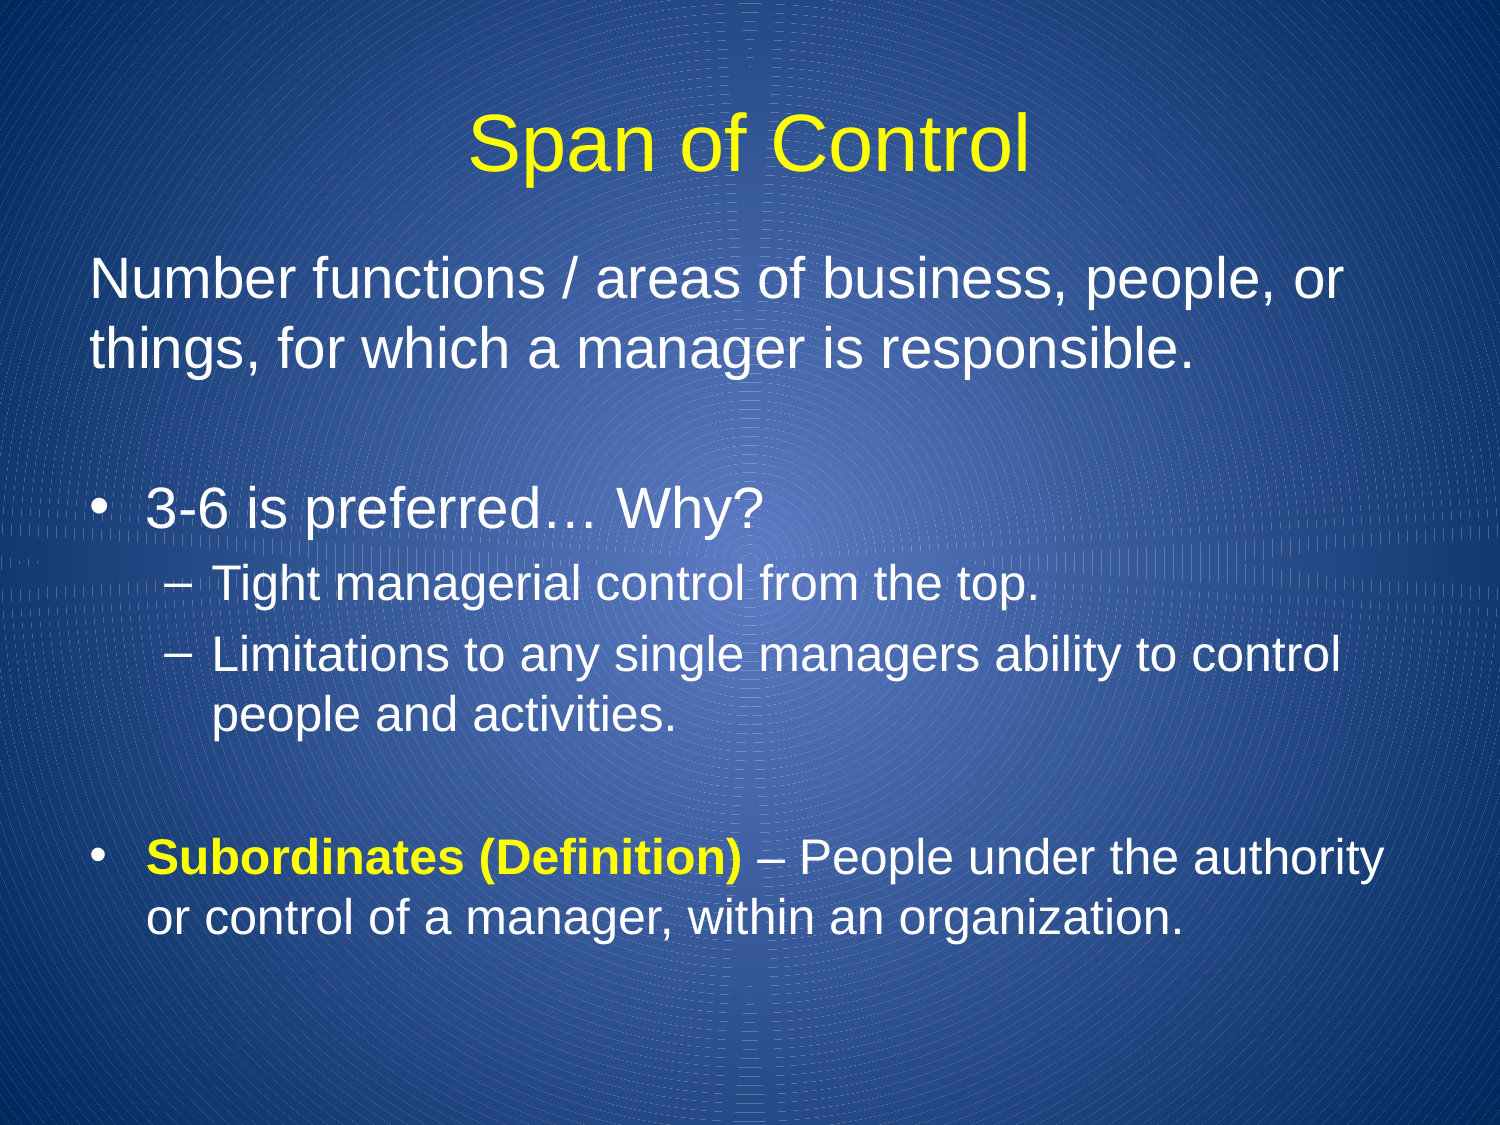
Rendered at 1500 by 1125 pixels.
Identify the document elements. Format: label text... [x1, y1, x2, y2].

title Span of Control [74, 74, 1425, 232]
list Number functions / areas of business, people, or things, for which a manager is responsible. 3-6 is preferred… Why? Tight managerial control from the top. Limitations to any single managers ability to control people and activities. Subordinates (Definition) – People under the authority or control of a manager, within an organization. [74, 232, 1425, 1022]
